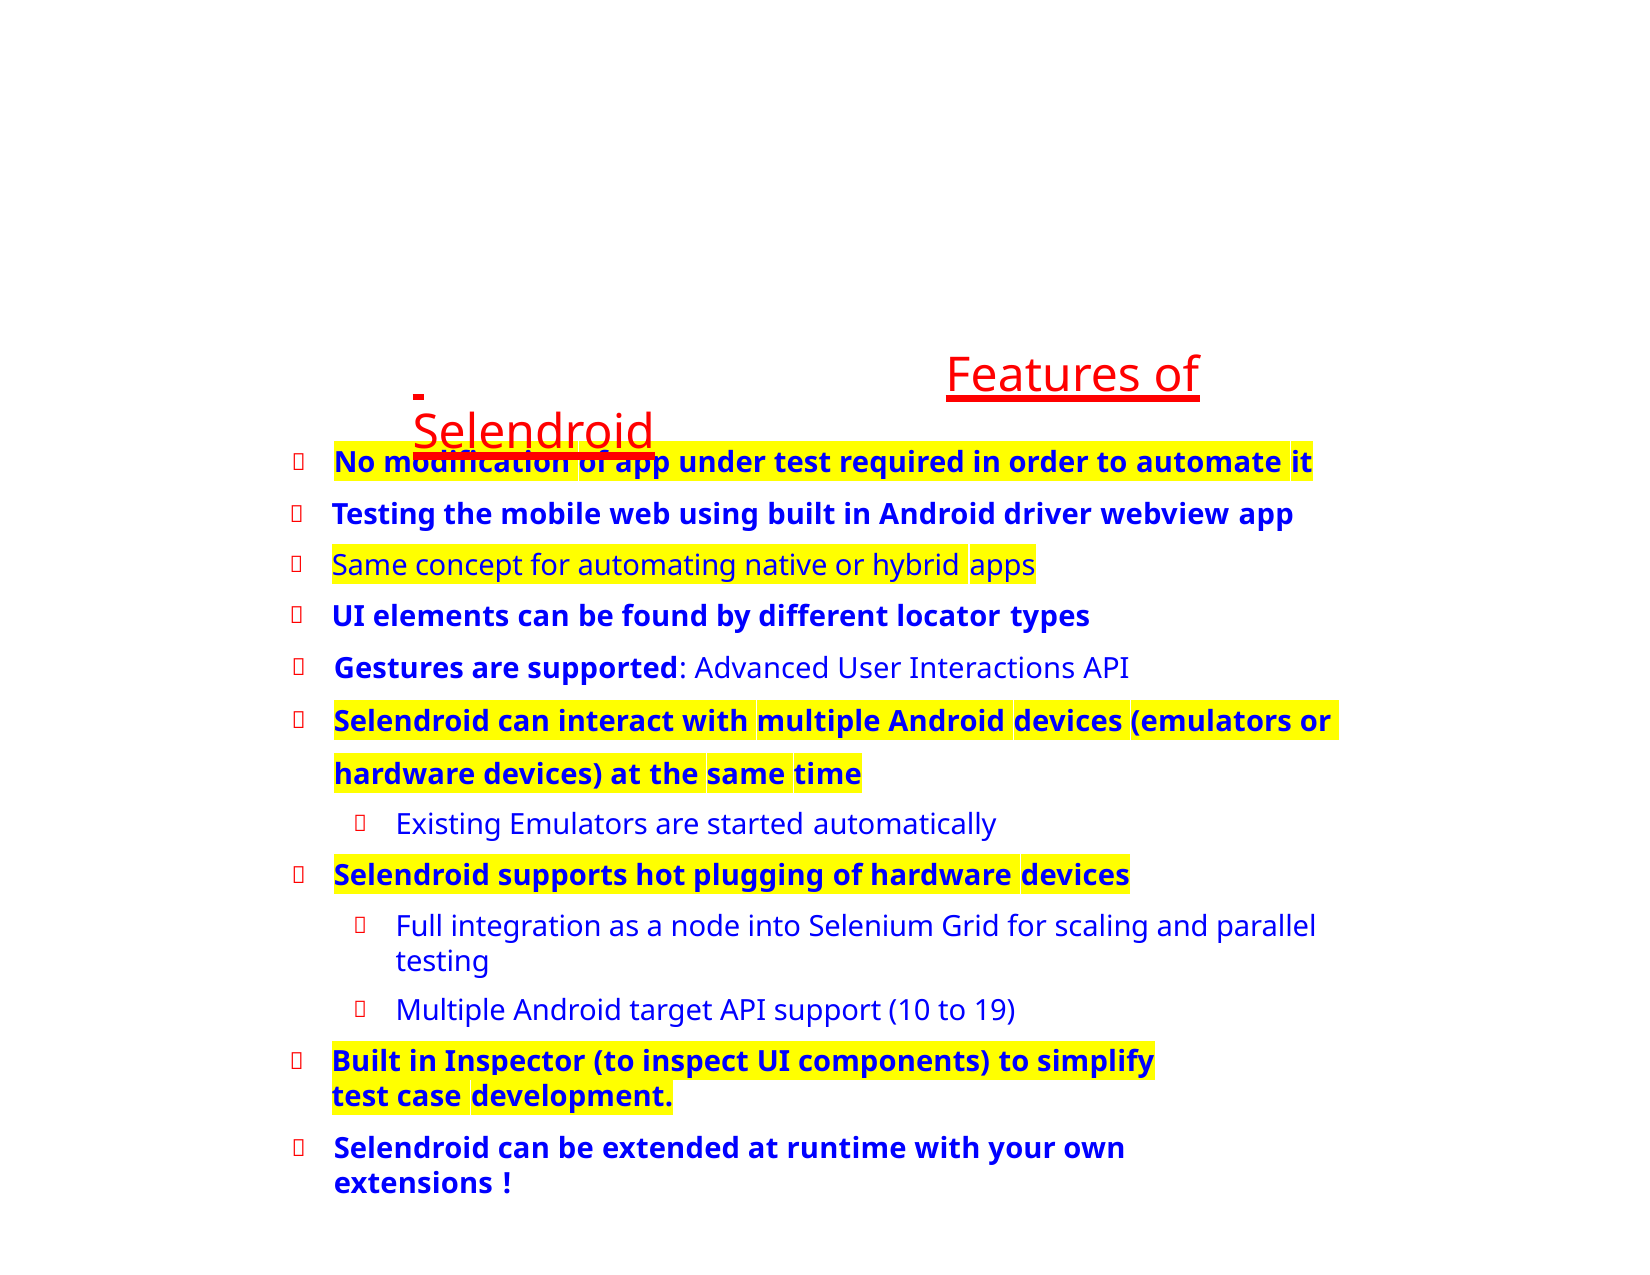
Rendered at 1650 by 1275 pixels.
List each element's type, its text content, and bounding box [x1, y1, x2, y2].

text_box No modification of app under test required in order to automate it Testing the mobile web using built in Android driver webview app Same concept for automating native or hybrid apps UI elements can be found by different locator types Gestures are supported: Advanced User Interactions API Selendroid can interact with multiple Android devices (emulators or hardware devices) at the same time Existing Emulators are started automatically Selendroid supports hot plugging of hardware devices Full integration as a node into Selenium Grid for scaling and parallel testing Multiple Android target API support (10 to 19) Built in Inspector (to inspect UI components) to simplify test case development. Selendroid can be extended at runtime with your own extensions ! [289, 424, 1413, 1200]
title Features of Selendroid [410, 341, 1434, 557]
